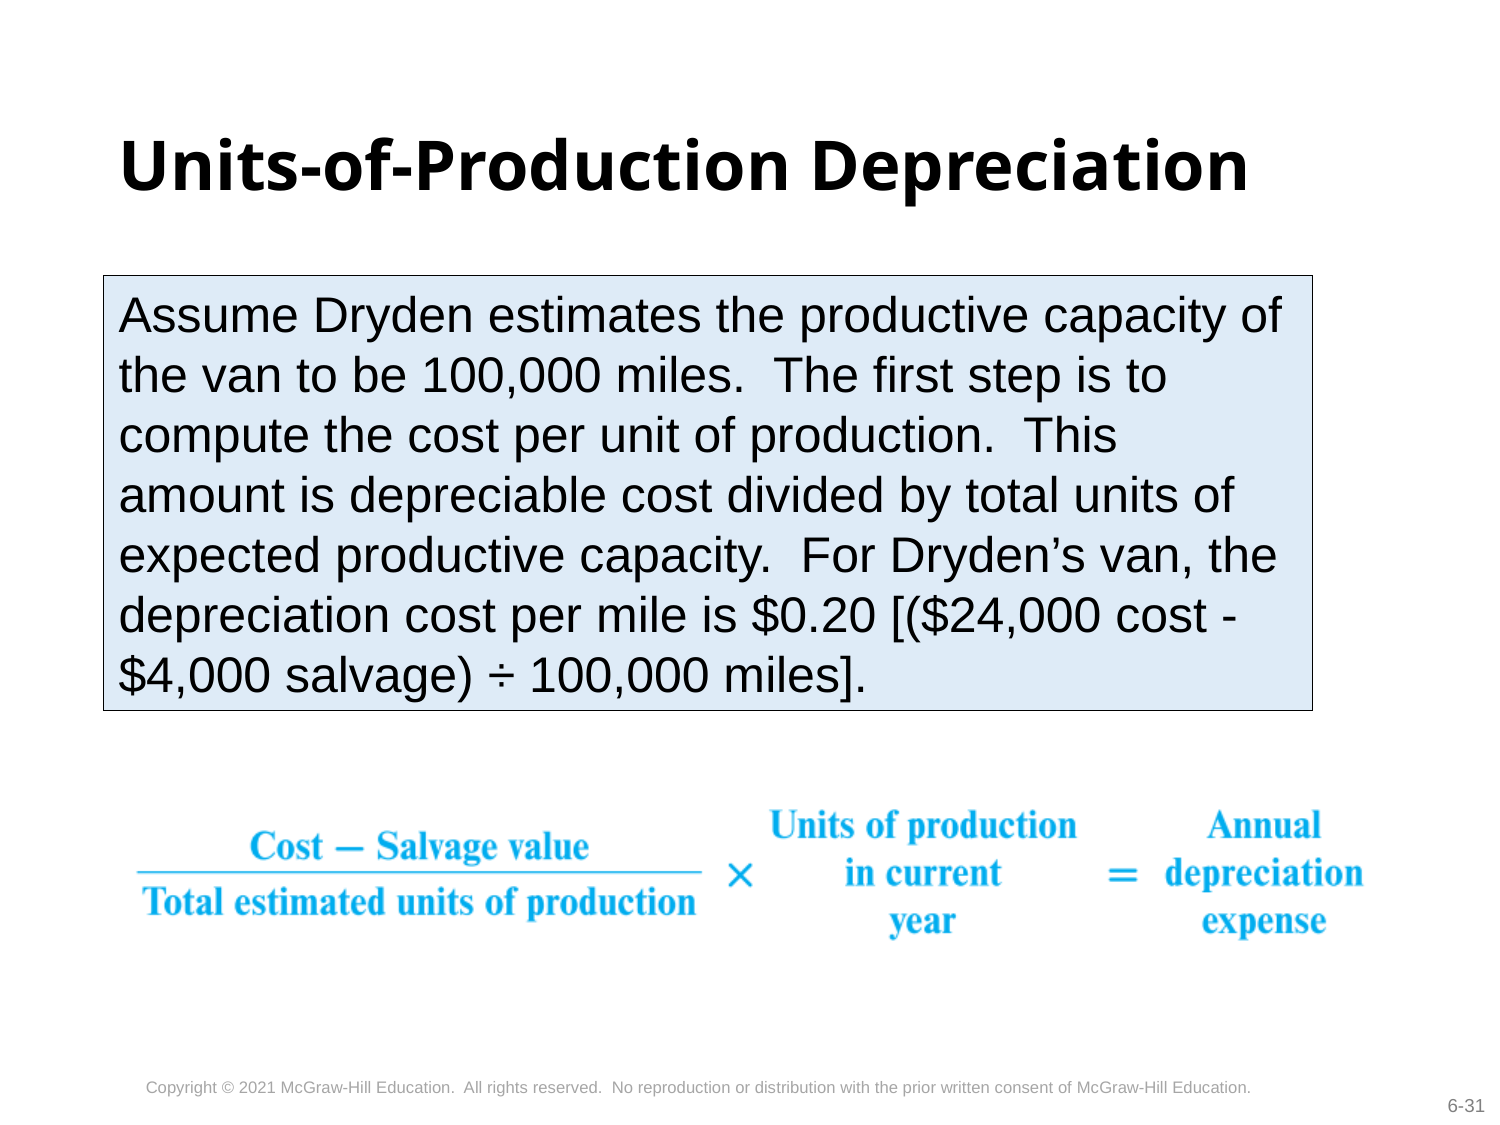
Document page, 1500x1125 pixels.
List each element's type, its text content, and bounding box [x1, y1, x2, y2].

title Units-of-Production Depreciation [103, 59, 1397, 278]
text_box Assume Dryden estimates the productive capacity of the van to be 100,000 miles. The first step is to compute the cost per unit of production. This amount is depreciable cost divided by total units of expected productive capacity. For Dryden’s van, the depreciation cost per mile is $0.20 [($24,000 cost - $4,000 salvage) ÷ 100,000 miles]. [103, 275, 1313, 711]
picture [120, 799, 1380, 965]
